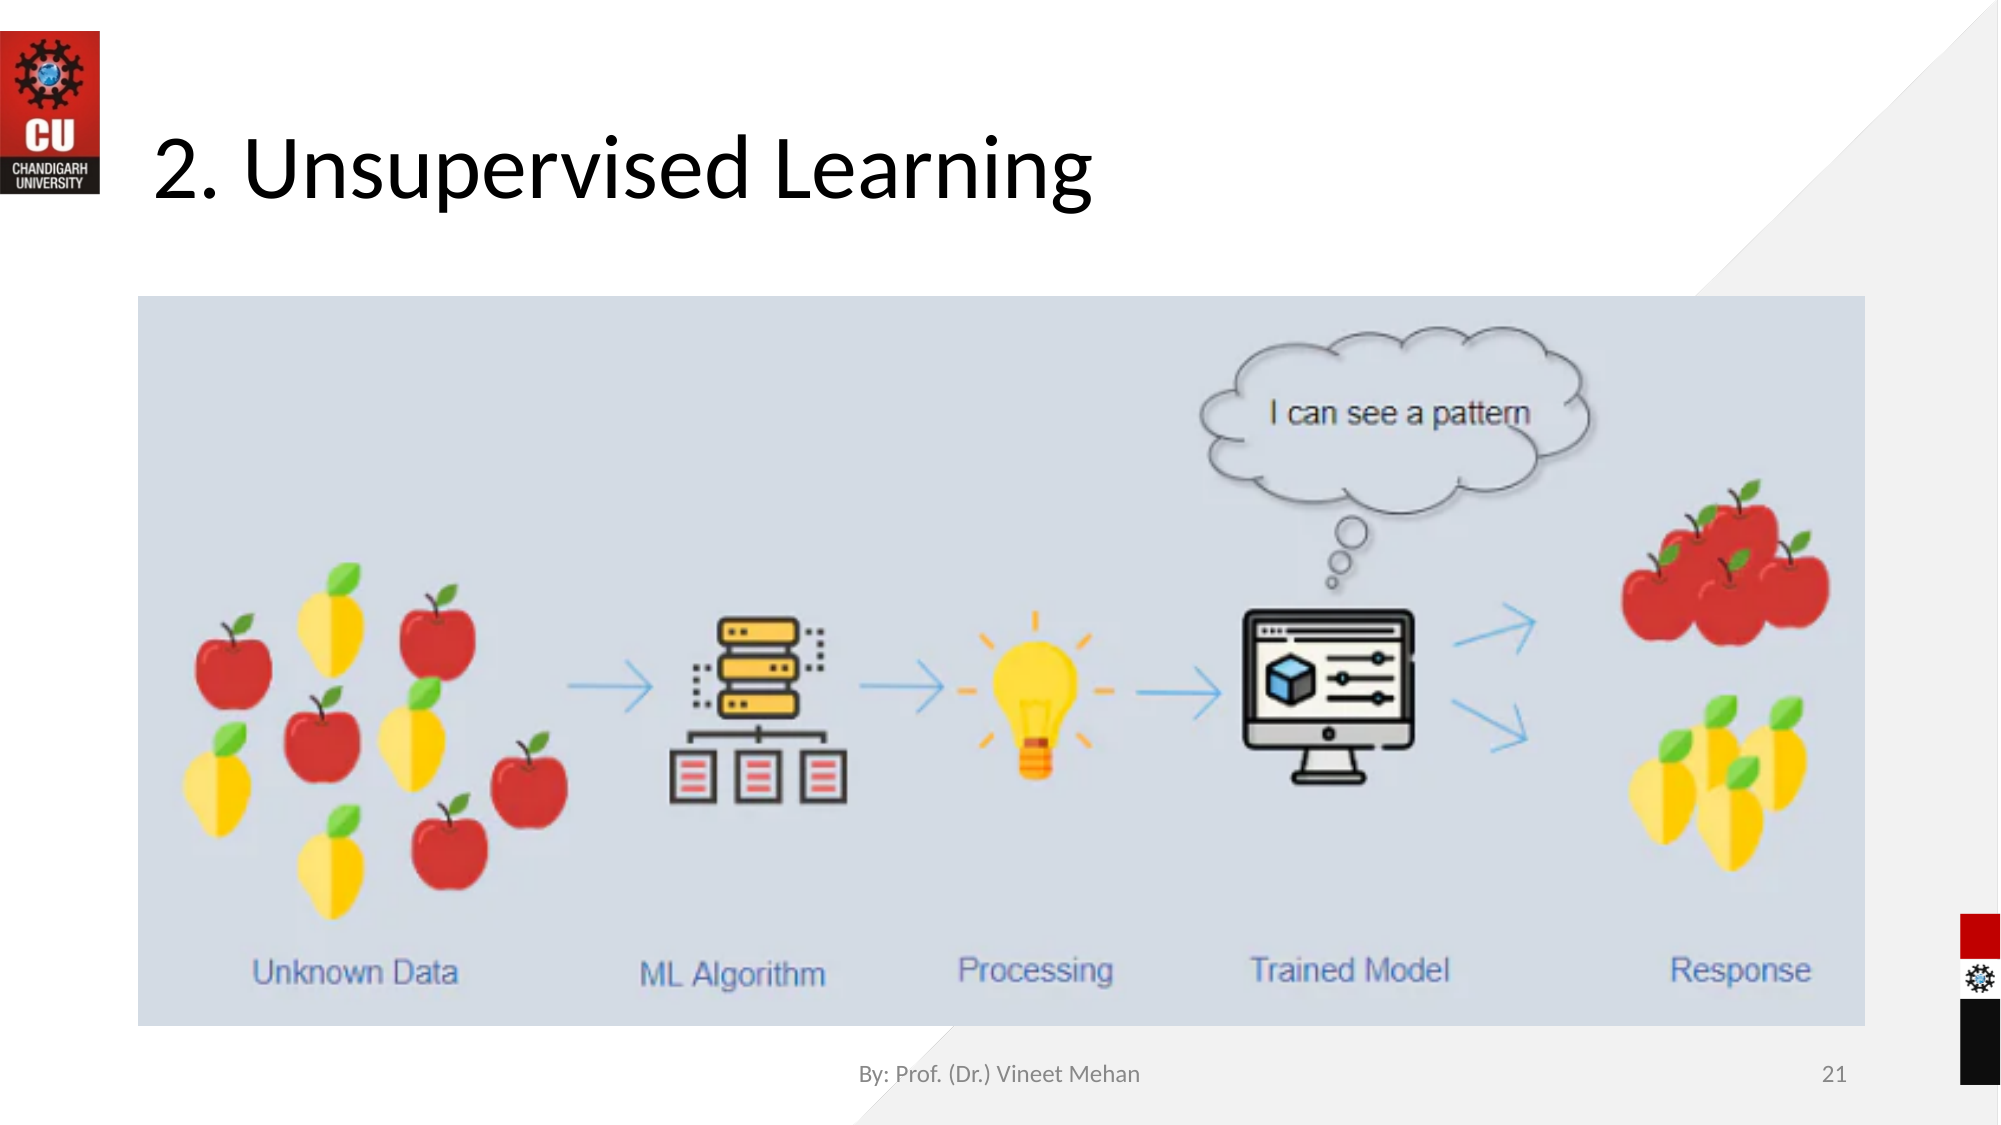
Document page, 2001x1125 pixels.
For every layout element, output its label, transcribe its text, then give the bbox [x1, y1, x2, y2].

slide_number ‹#› [1412, 1042, 1863, 1103]
footer By: Prof. (Dr.) Vineet Mehan [662, 1042, 1338, 1103]
title 2. Unsupervised Learning [137, 59, 1863, 278]
picture [0, 0, 2001, 1125]
